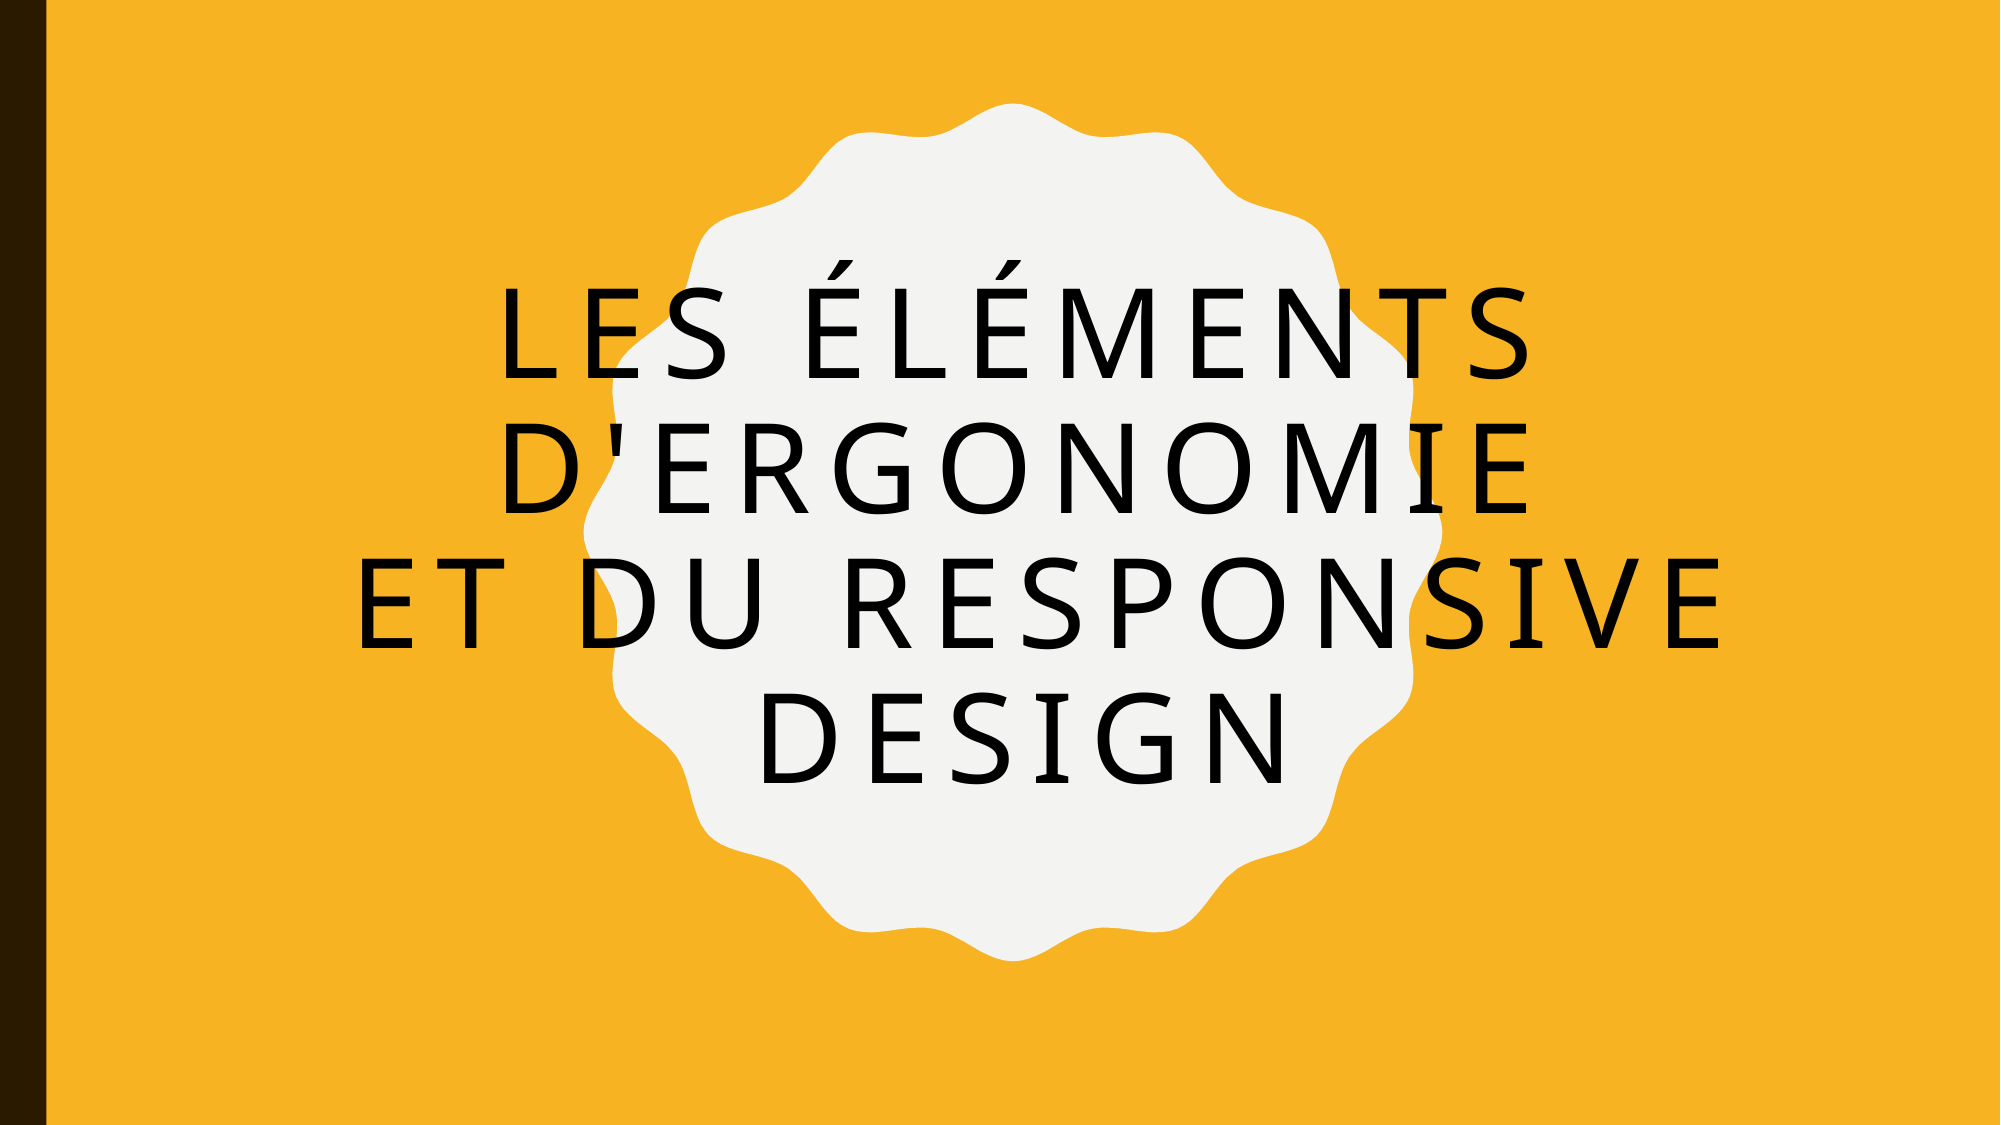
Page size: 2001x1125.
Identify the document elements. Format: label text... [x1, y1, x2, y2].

title Les éléments d'ergonomie et du responsive design [176, 180, 1870, 902]
